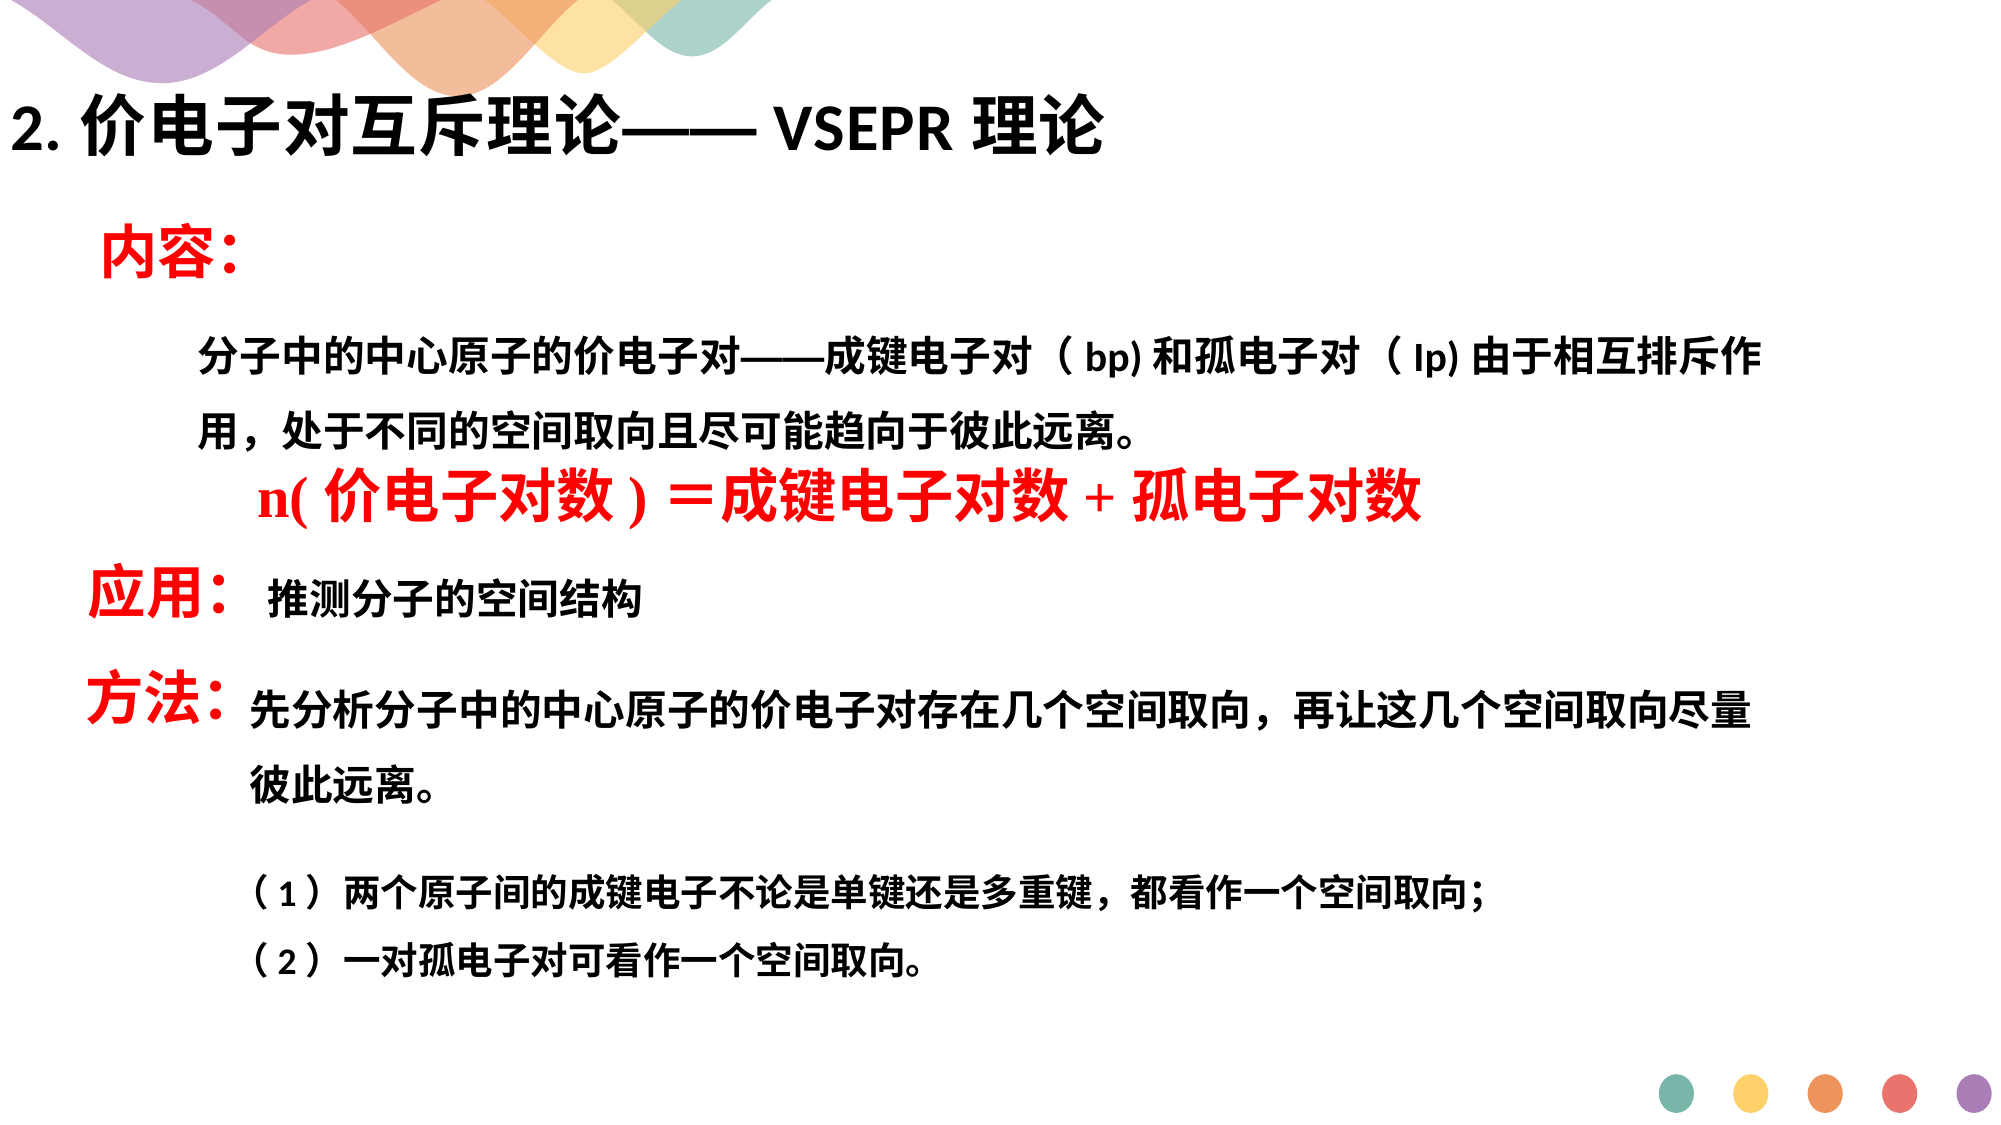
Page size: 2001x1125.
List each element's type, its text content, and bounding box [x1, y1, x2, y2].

text_box 方法： [70, 653, 234, 739]
text_box 先分析分子中的中心原子的价电子对存在几个空间取向，再让这几个空间取向尽量彼此远离。 [234, 651, 1796, 817]
text_box n(价电子对数)＝成键电子对数+孤电子对数 [242, 460, 1479, 538]
text_box （1）两个原子间的成键电子不论是单键还是多重键，都看作一个空间取向； （2）一对孤电子对可看作一个空间取向。 [216, 839, 1659, 990]
text_box 内容： [84, 207, 289, 293]
text_box 2.价电子对互斥理论——VSEPR理论 [0, 76, 1121, 172]
text_box 推测分子的空间结构 [252, 540, 1109, 630]
text_box 分子中的中心原子的价电子对——成键电子对（bp)和孤电子对（Ip)由于相互排斥作用，处于不同的空间取向且尽可能趋向于彼此远离。 [183, 297, 1805, 463]
text_box 应用： [73, 547, 278, 633]
